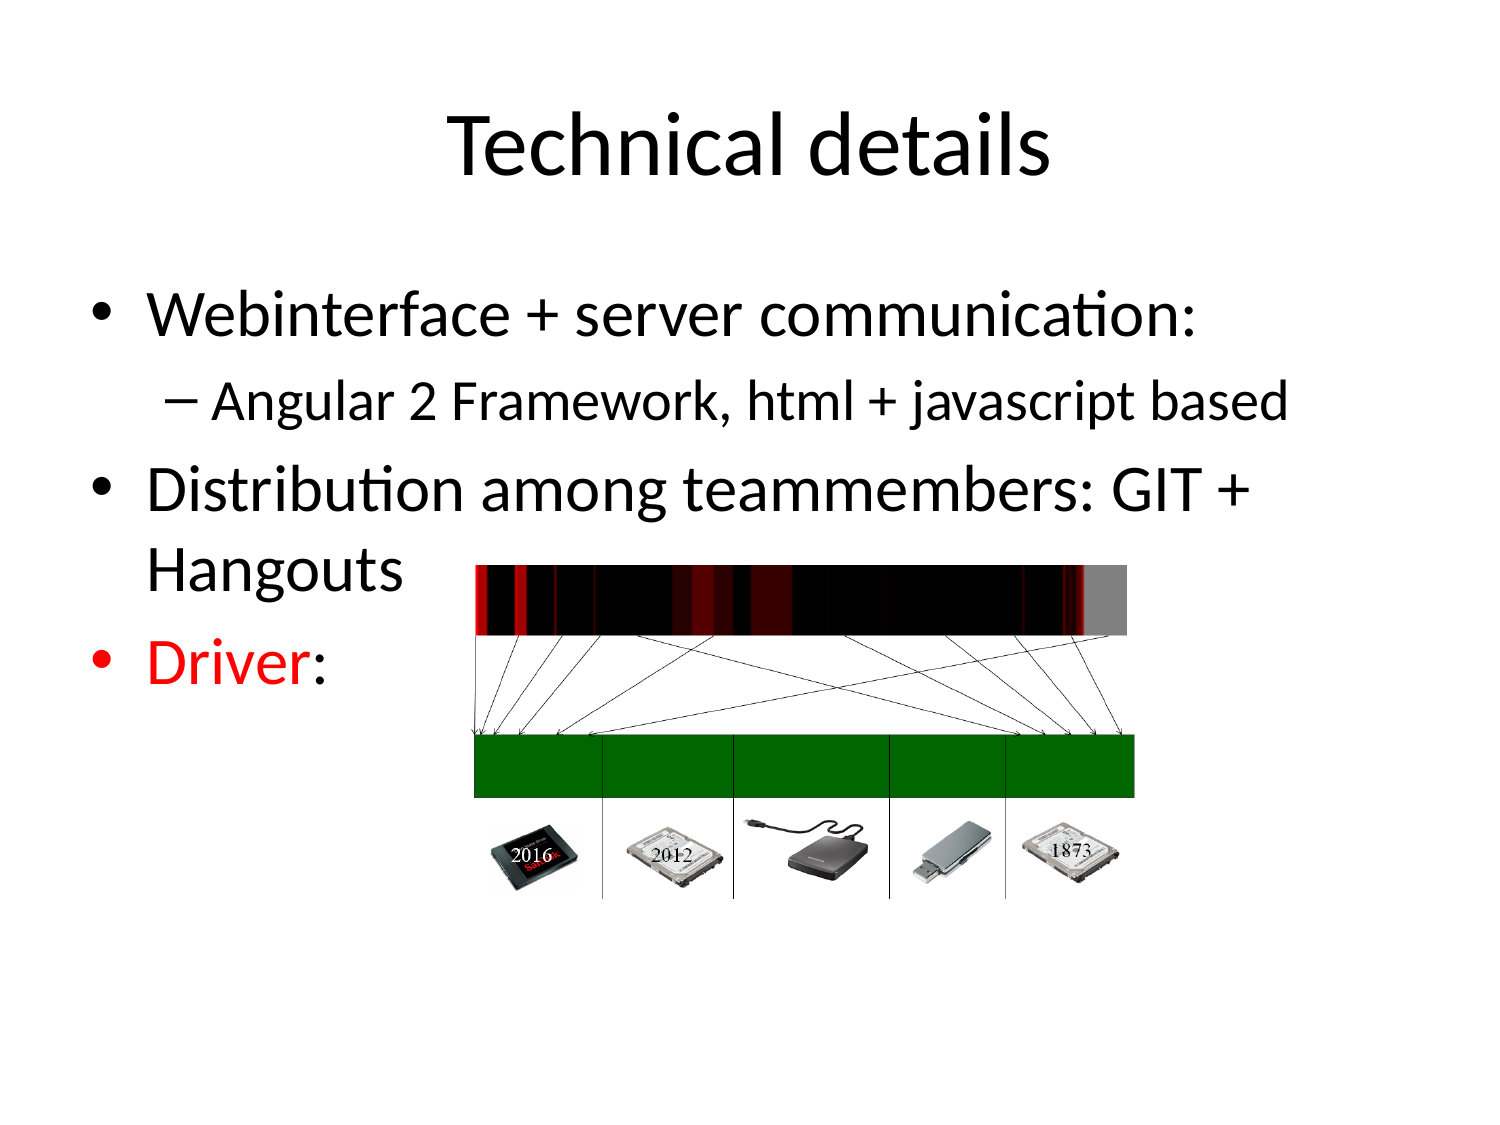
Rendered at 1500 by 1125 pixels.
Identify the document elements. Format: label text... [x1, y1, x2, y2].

list Webinterface + server communication: Angular 2 Framework, html + javascript based Distribution among teammembers: GIT + Hangouts Driver: [75, 262, 1425, 1005]
picture [466, 546, 1140, 937]
title Technical details [75, 45, 1425, 233]
